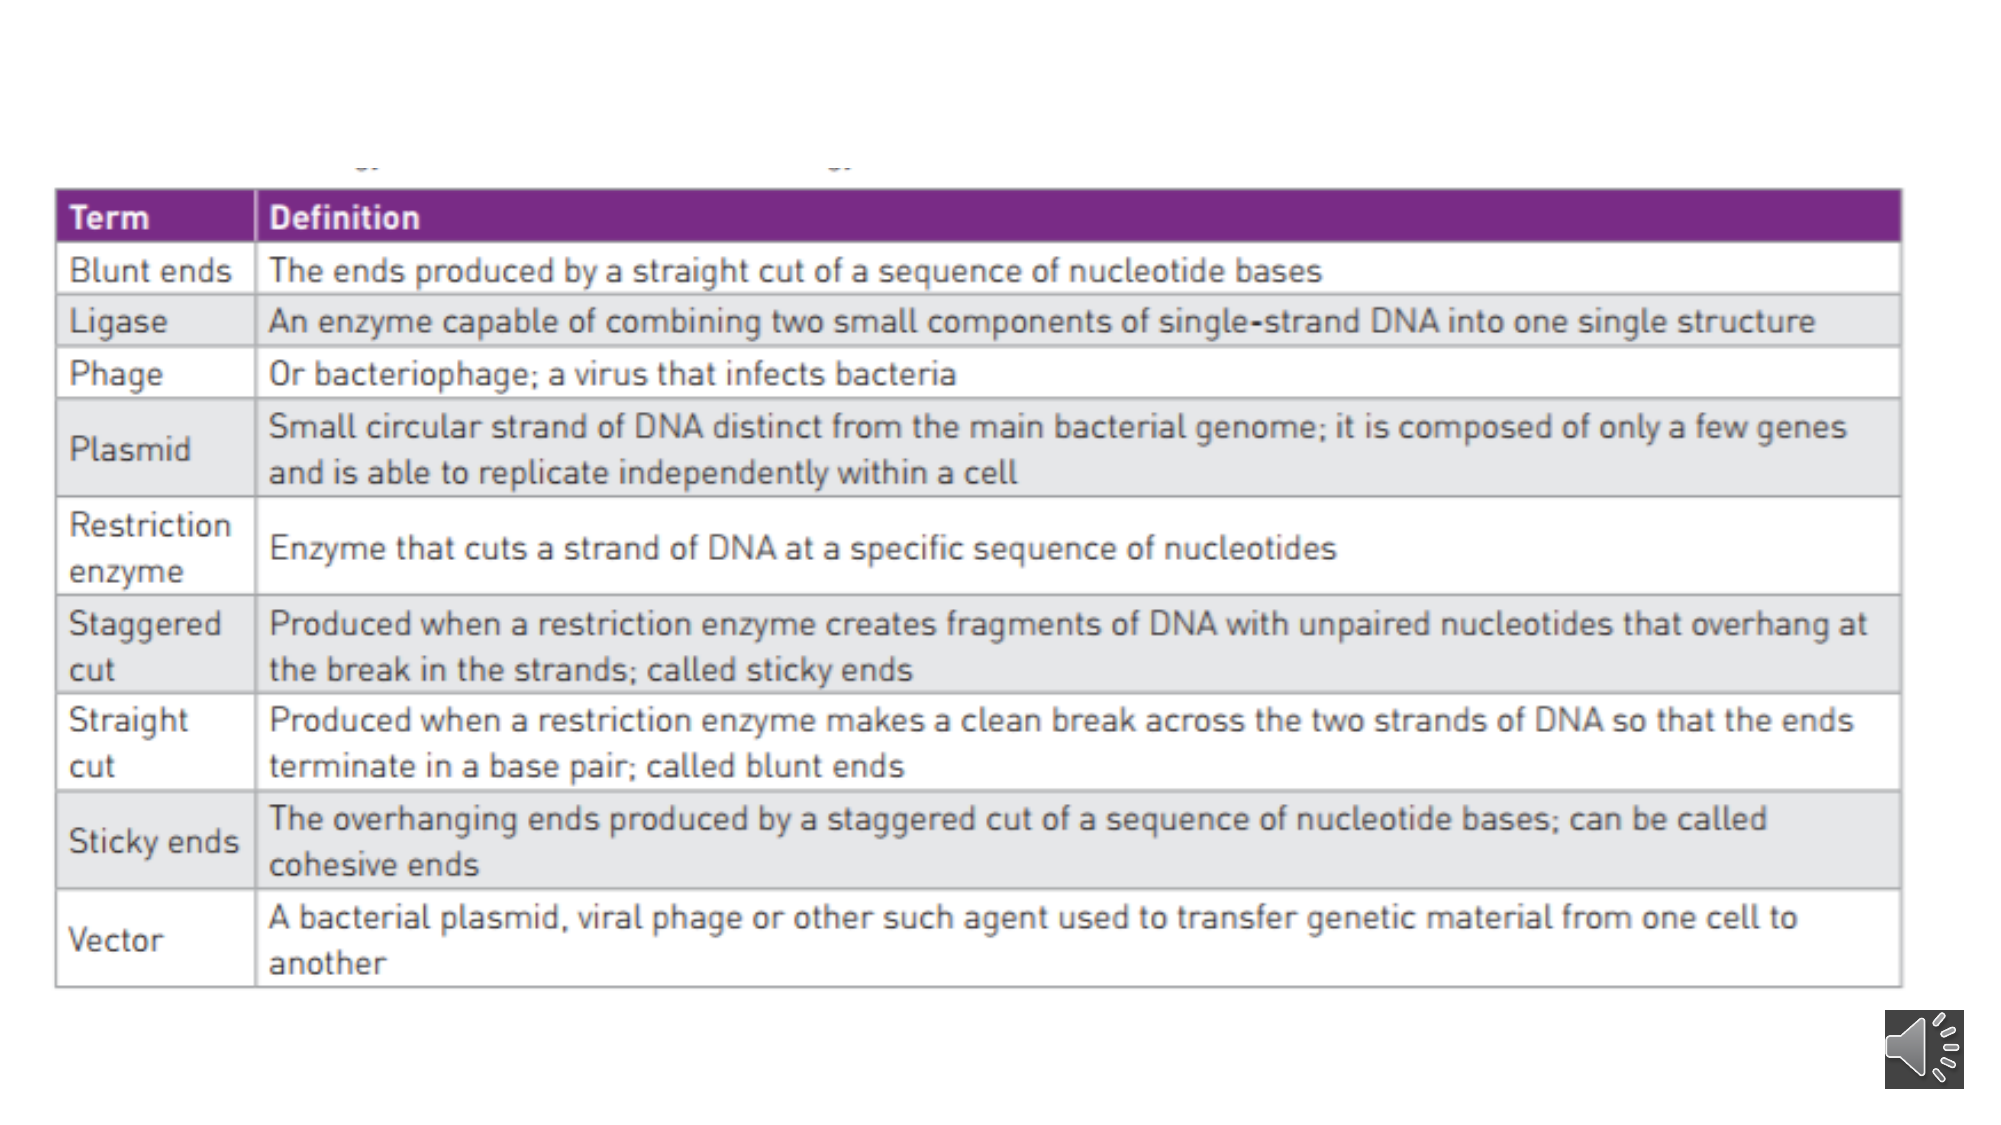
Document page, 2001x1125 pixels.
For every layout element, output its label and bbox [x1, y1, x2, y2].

picture [37, 168, 1965, 1090]
